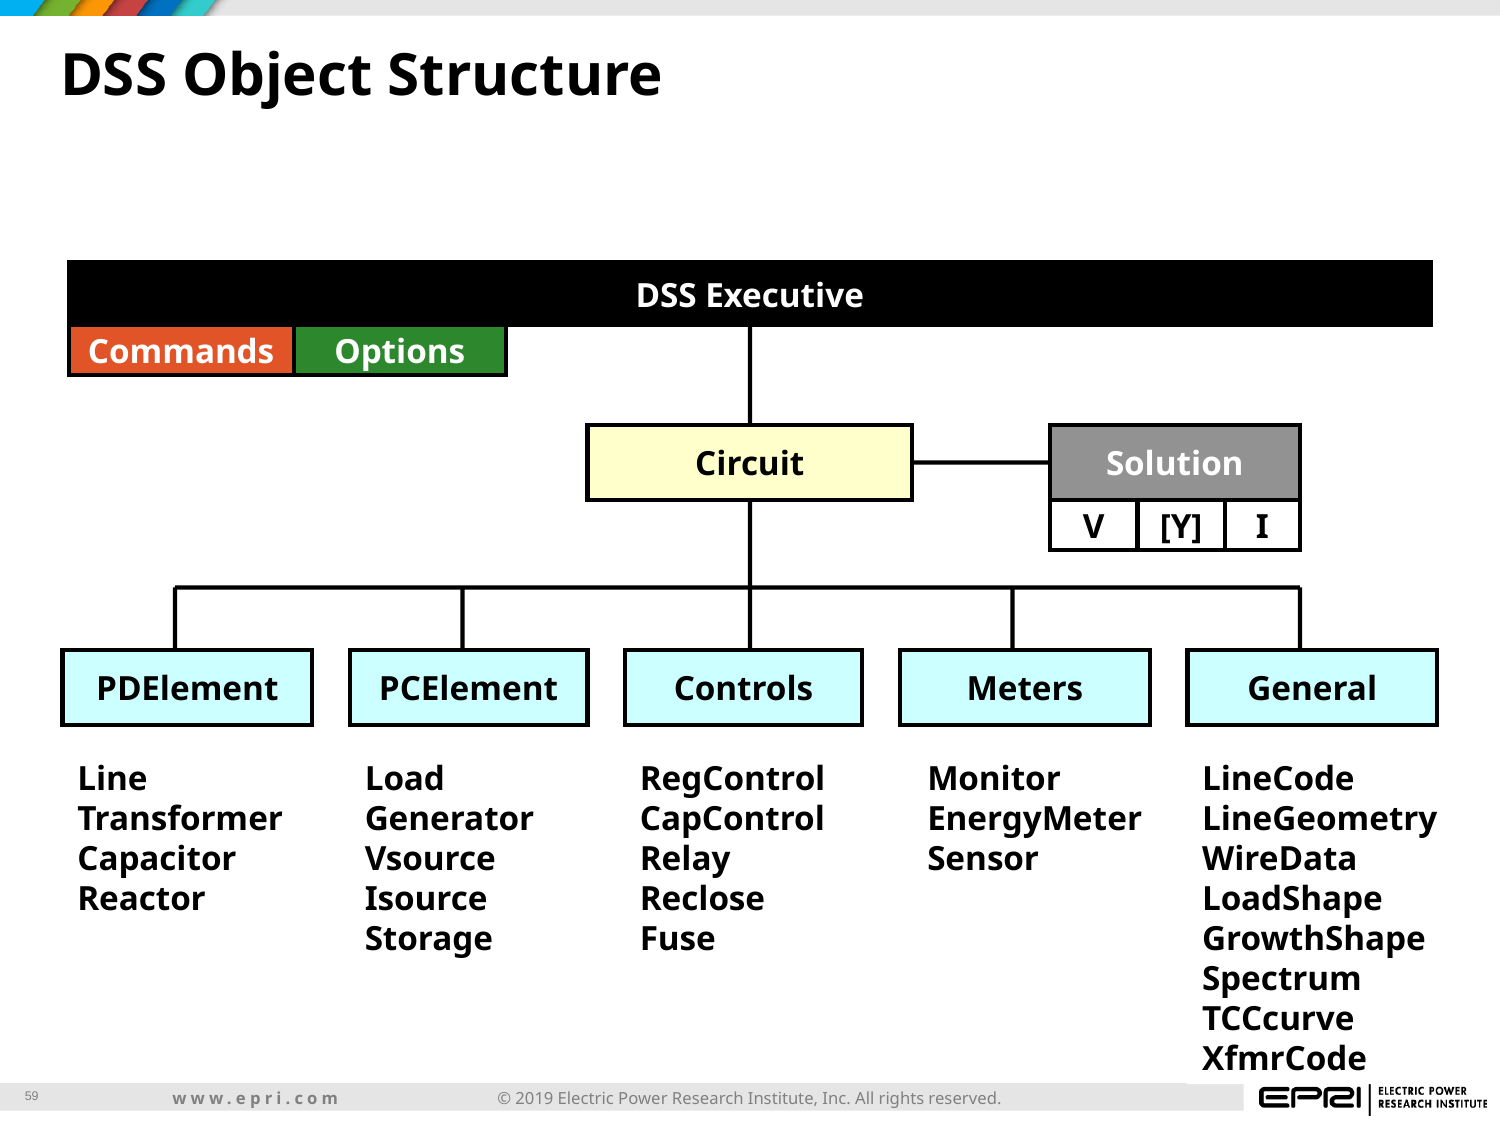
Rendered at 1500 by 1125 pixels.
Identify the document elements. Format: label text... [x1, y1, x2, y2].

text_box PCElement [349, 649, 588, 725]
text_box Controls [624, 649, 863, 725]
text_box Line Transformer Capacitor Reactor [62, 749, 313, 925]
text_box Monitor EnergyMeter Sensor [912, 749, 1163, 885]
text_box Commands [68, 324, 293, 375]
text_box PDElement [62, 649, 313, 725]
text_box LineCode LineGeometry WireData LoadShape GrowthShape Spectrum TCCcurve XfmrCode [1187, 749, 1475, 1085]
title DSS Object Structure [44, 29, 1452, 151]
text_box Solution [1050, 424, 1300, 500]
text_box General [1187, 649, 1438, 725]
picture [34, 0, 268, 16]
text_box Meters [900, 649, 1150, 725]
text_box Circuit [587, 424, 913, 500]
text_box V [1049, 500, 1137, 550]
text_box RegControl CapControl Relay Reclose Fuse [624, 749, 875, 965]
text_box [Y] [1137, 500, 1224, 550]
text_box Load Generator Vsource Isource Storage [350, 749, 600, 965]
text_box I [1224, 500, 1300, 550]
picture [1259, 1078, 1487, 1116]
text_box Options [293, 324, 507, 375]
text_box DSS Executive [68, 262, 1432, 325]
